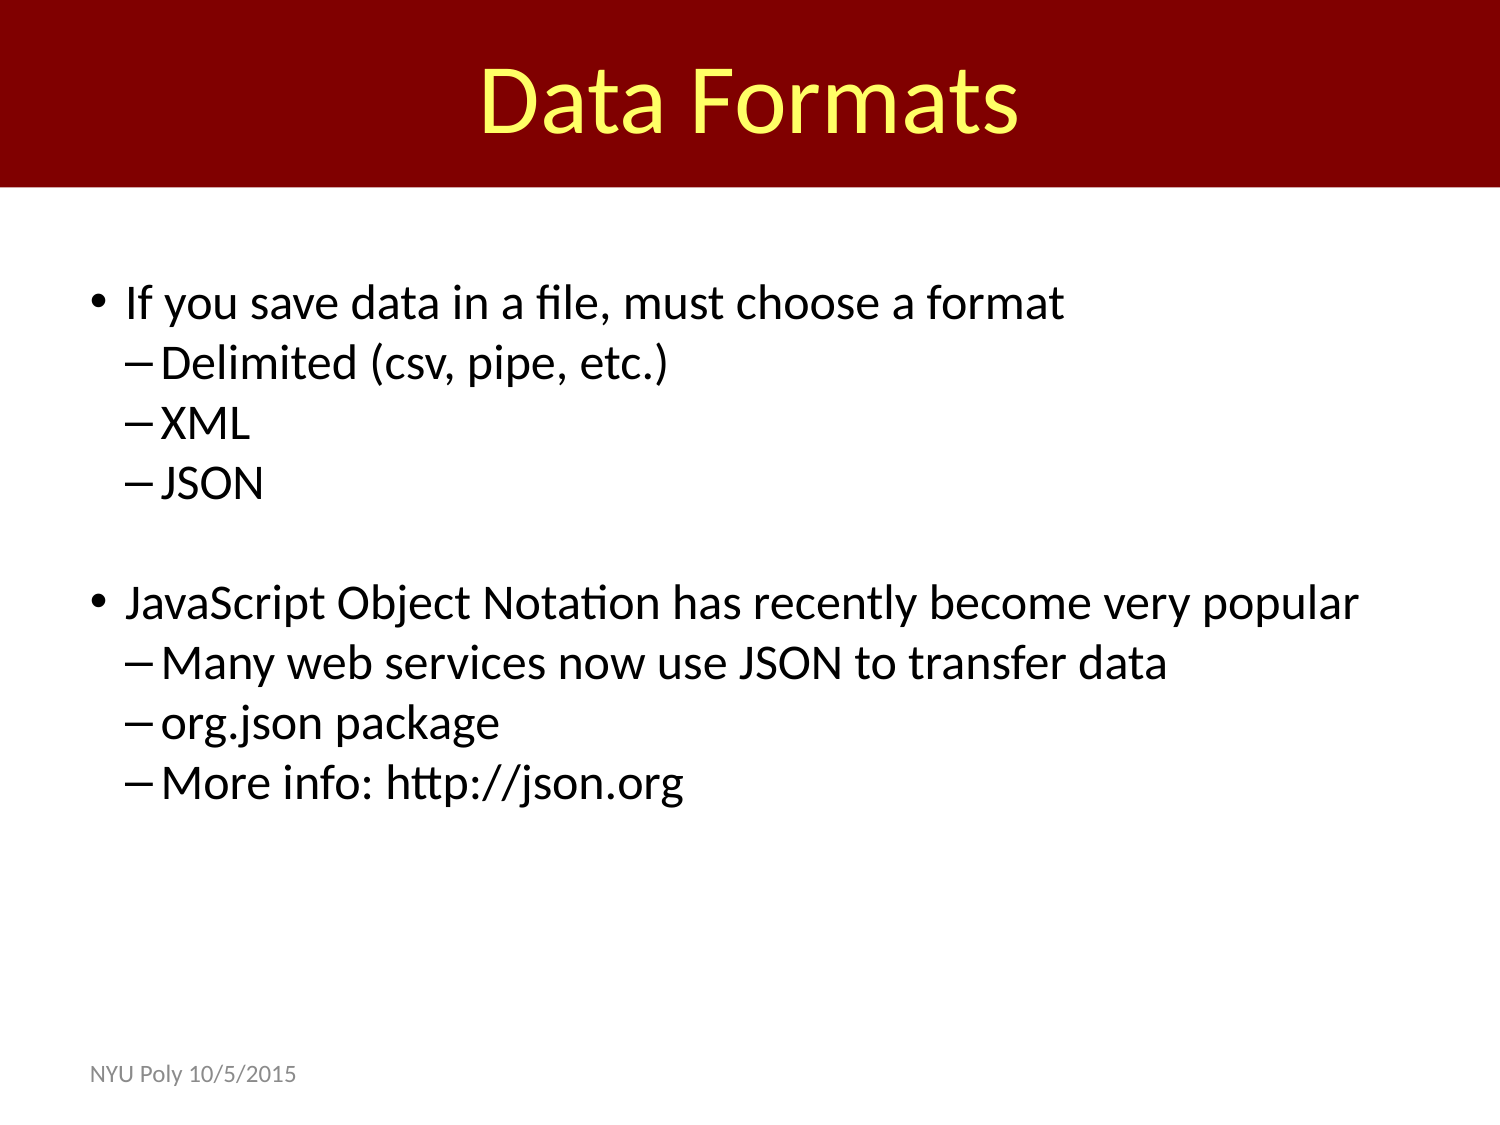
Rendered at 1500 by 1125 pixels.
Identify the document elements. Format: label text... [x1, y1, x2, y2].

text_box If you save data in a file, must choose a format Delimited (csv, pipe, etc.) XML JSON JavaScript Object Notation has recently become very popular Many web services now use JSON to transfer data org.json package More info: http://json.org [75, 262, 1425, 975]
text_box Data Formats [0, 0, 1500, 188]
text_box NYU Poly 10/5/2015 [74, 1042, 425, 1103]
